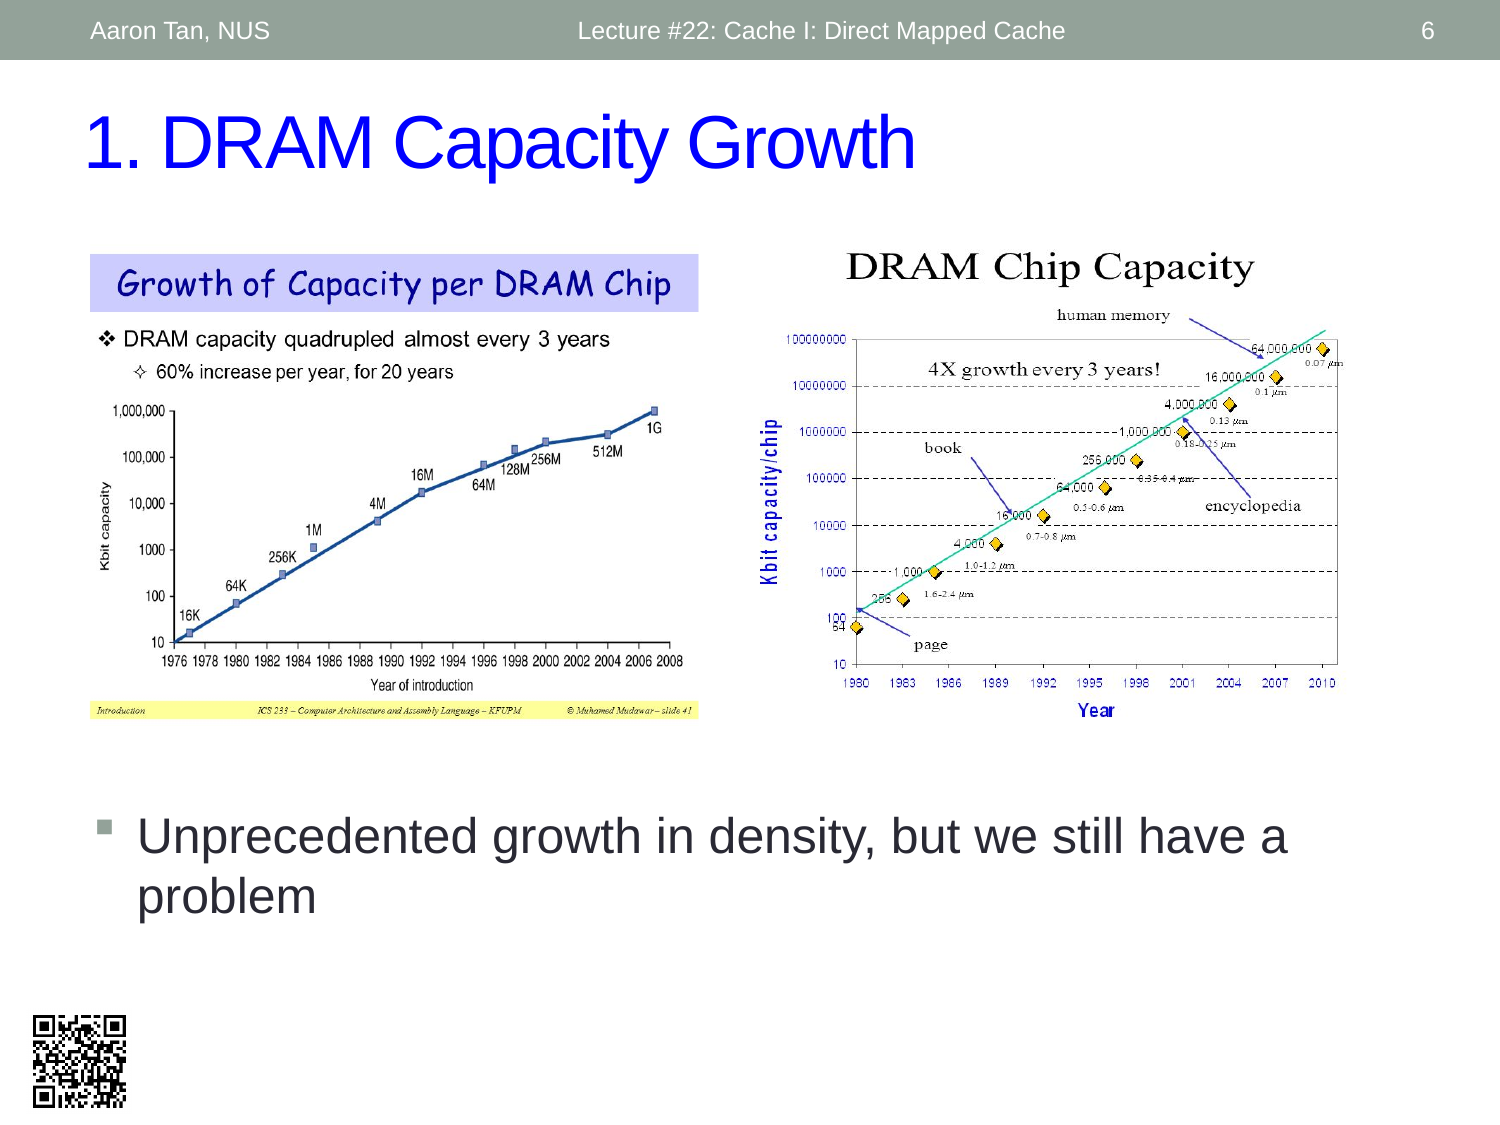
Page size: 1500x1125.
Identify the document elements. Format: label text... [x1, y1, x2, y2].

slide_number 6 [1308, 3, 1450, 57]
picture [26, 1008, 132, 1114]
footer Lecture #22: Cache I: Direct Mapped Cache [562, 3, 1238, 57]
text_box Unprecedented growth in density, but we still have a problem [78, 795, 1429, 948]
title 1. DRAM Capacity Growth [68, 86, 1450, 192]
picture [743, 220, 1357, 740]
slide_number Aaron Tan, NUS [75, 3, 550, 57]
picture [74, 233, 718, 740]
